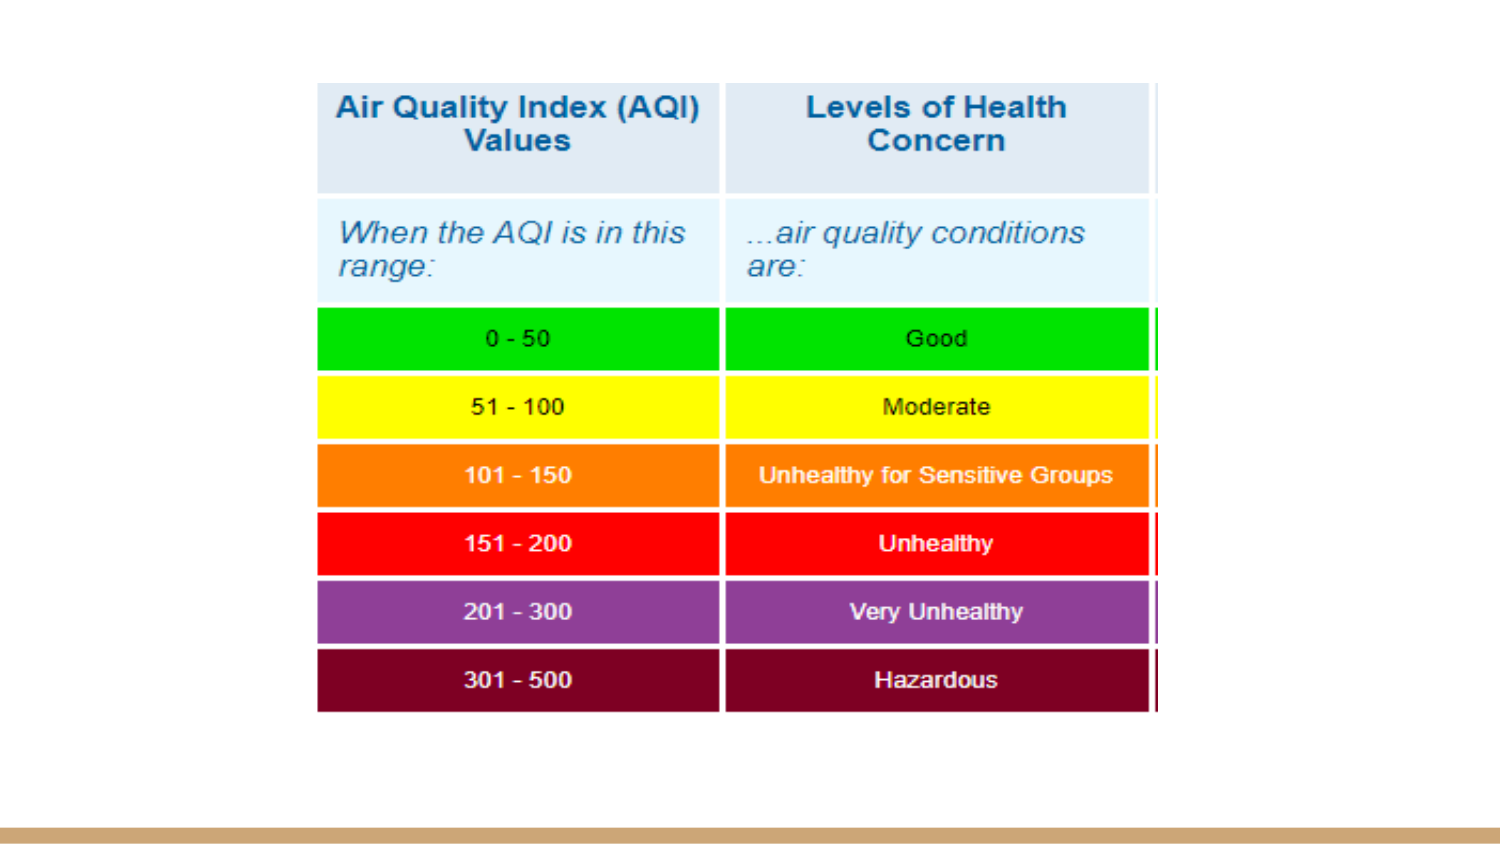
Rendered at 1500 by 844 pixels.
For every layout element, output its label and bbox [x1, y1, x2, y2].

picture [316, 83, 1158, 716]
